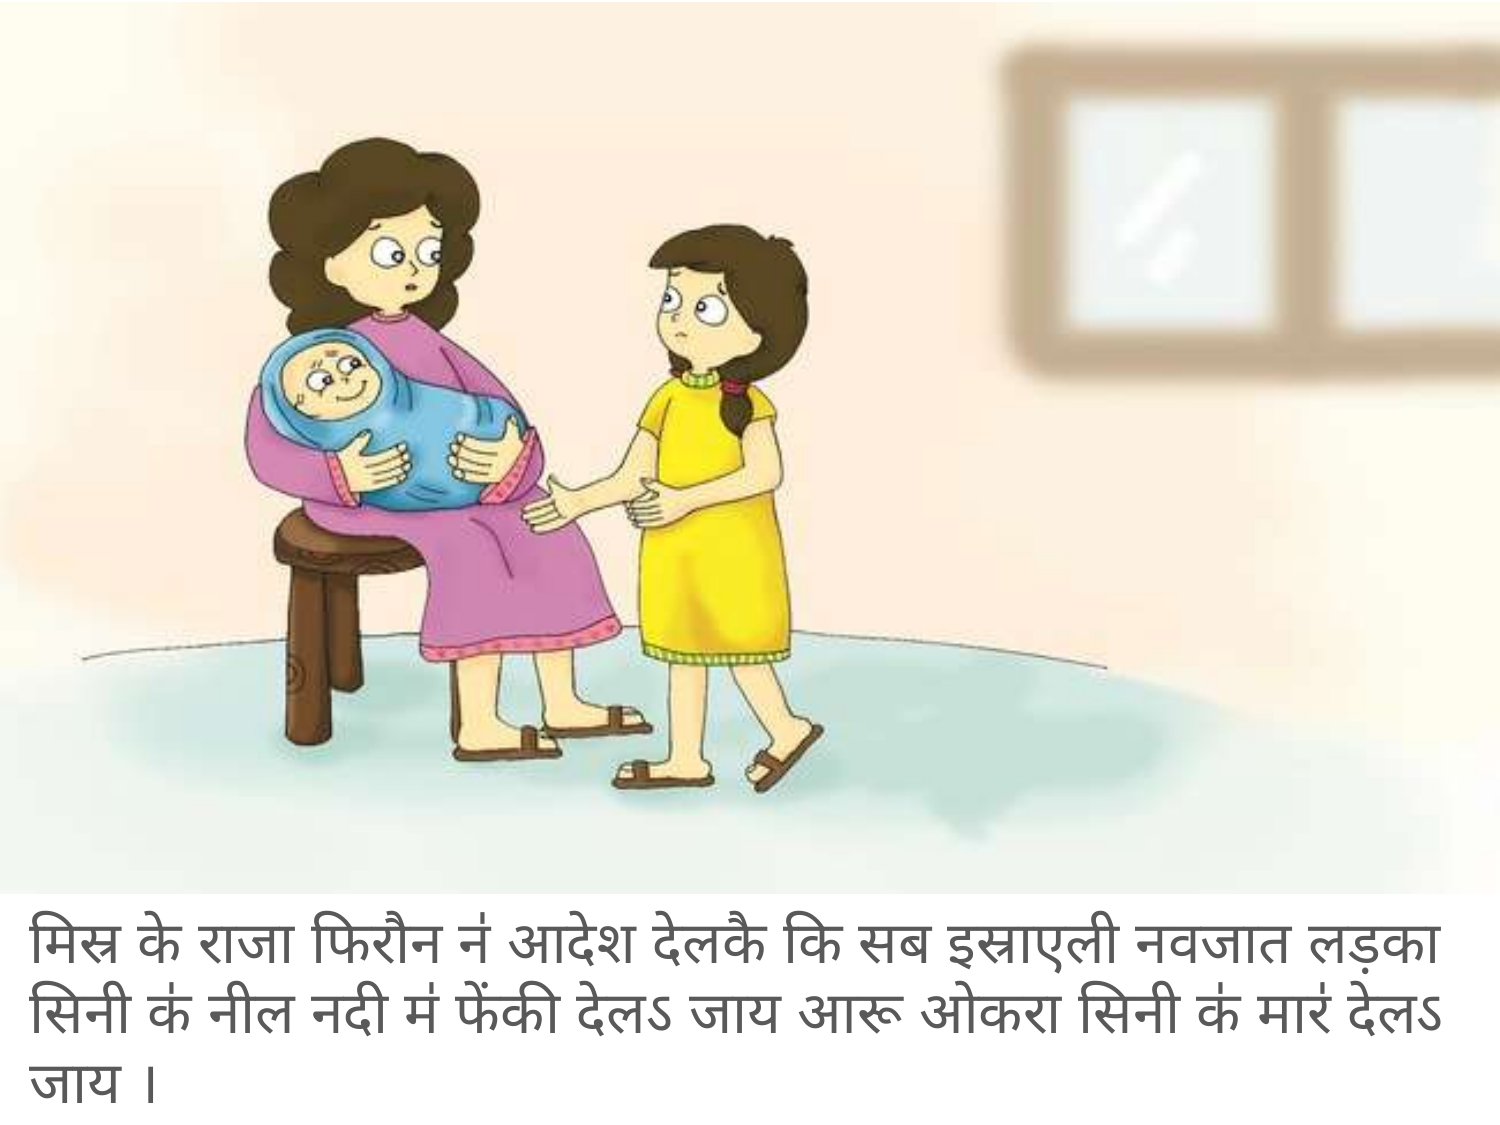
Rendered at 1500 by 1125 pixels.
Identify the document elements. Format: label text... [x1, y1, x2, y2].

text_box मिस्र के राजा फिरौन न॑ आदेश देलकै कि सब इस्राएली नवजात लड़का सिनी क॑ नील नदी म॑ फेंकी देलऽ जाय आरू ओकरा सिनी क॑ मार॑ देलऽ जाय । [14, 901, 1486, 1123]
picture [0, 1, 1500, 894]
